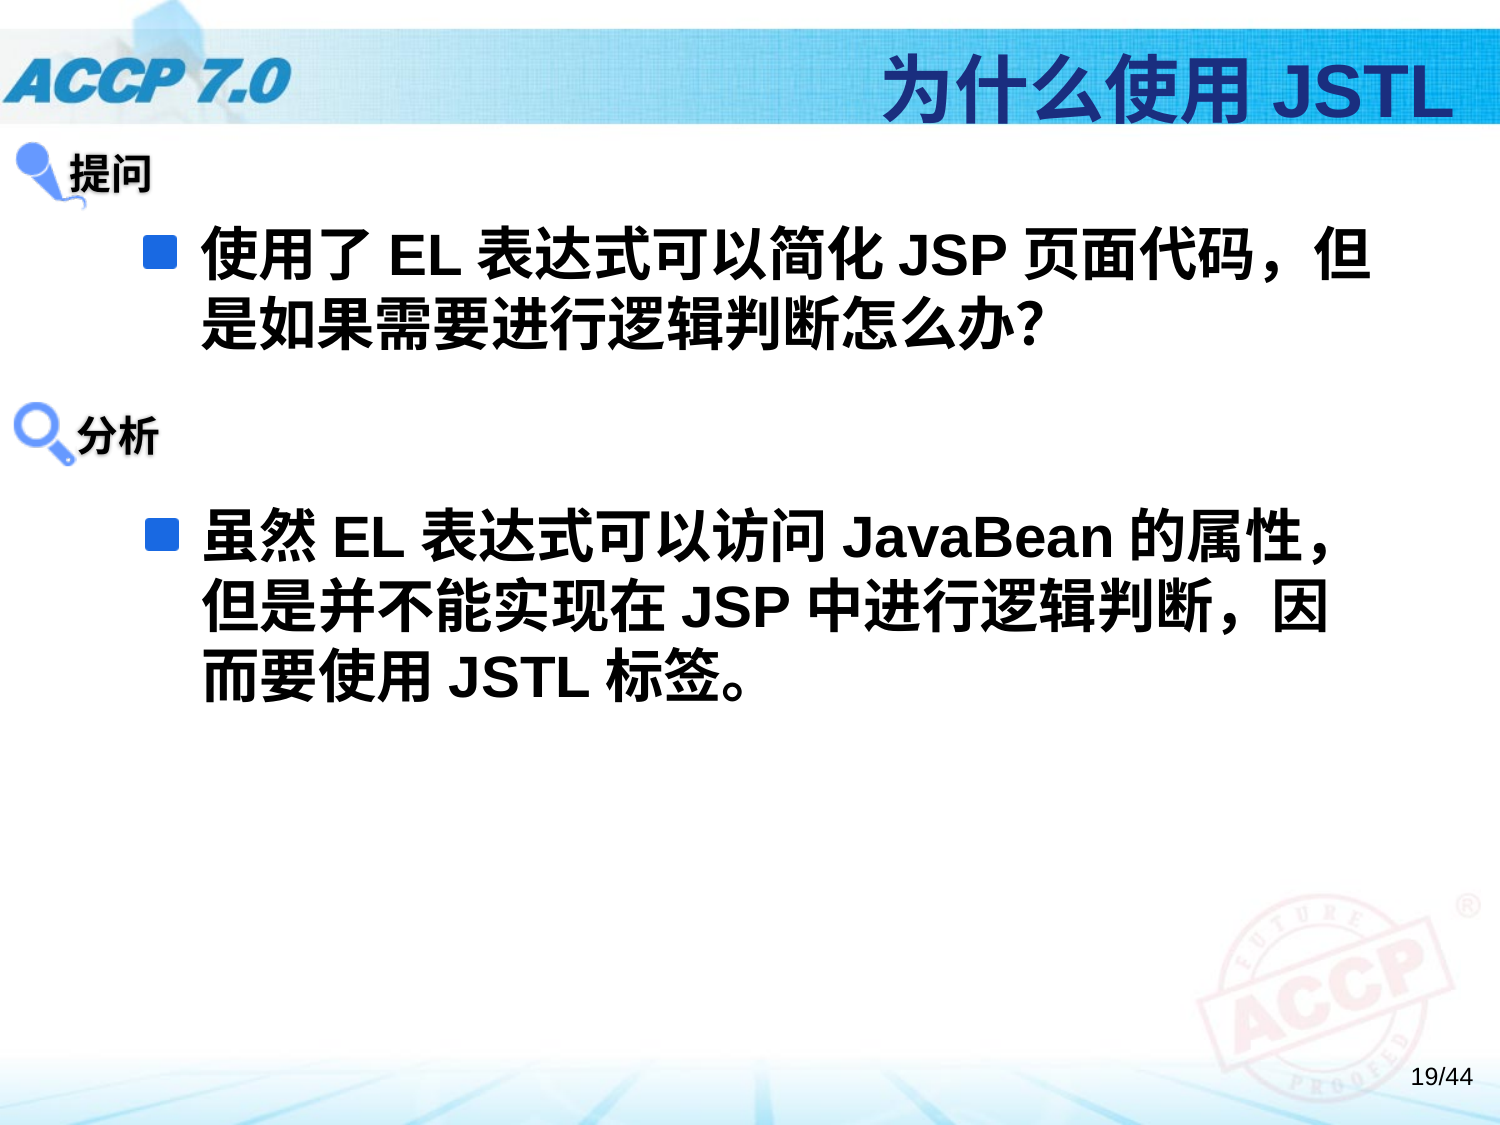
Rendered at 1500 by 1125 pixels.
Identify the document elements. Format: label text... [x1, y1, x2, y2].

text_box 使用了EL表达式可以简化JSP页面代码，但是如果需要进行逻辑判断怎么办？ [128, 209, 1393, 340]
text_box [11, 140, 170, 212]
text_box 虽然EL表达式可以访问JavaBean的属性，但是并不能实现在JSP中进行逻辑判断，因而要使用JSTL标签。 [130, 492, 1395, 622]
slide_number /44 [1138, 1053, 1489, 1114]
picture [143, 235, 177, 269]
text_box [11, 398, 176, 472]
picture [0, 0, 1500, 1125]
title 为什么使用JSTL [120, 13, 1471, 162]
